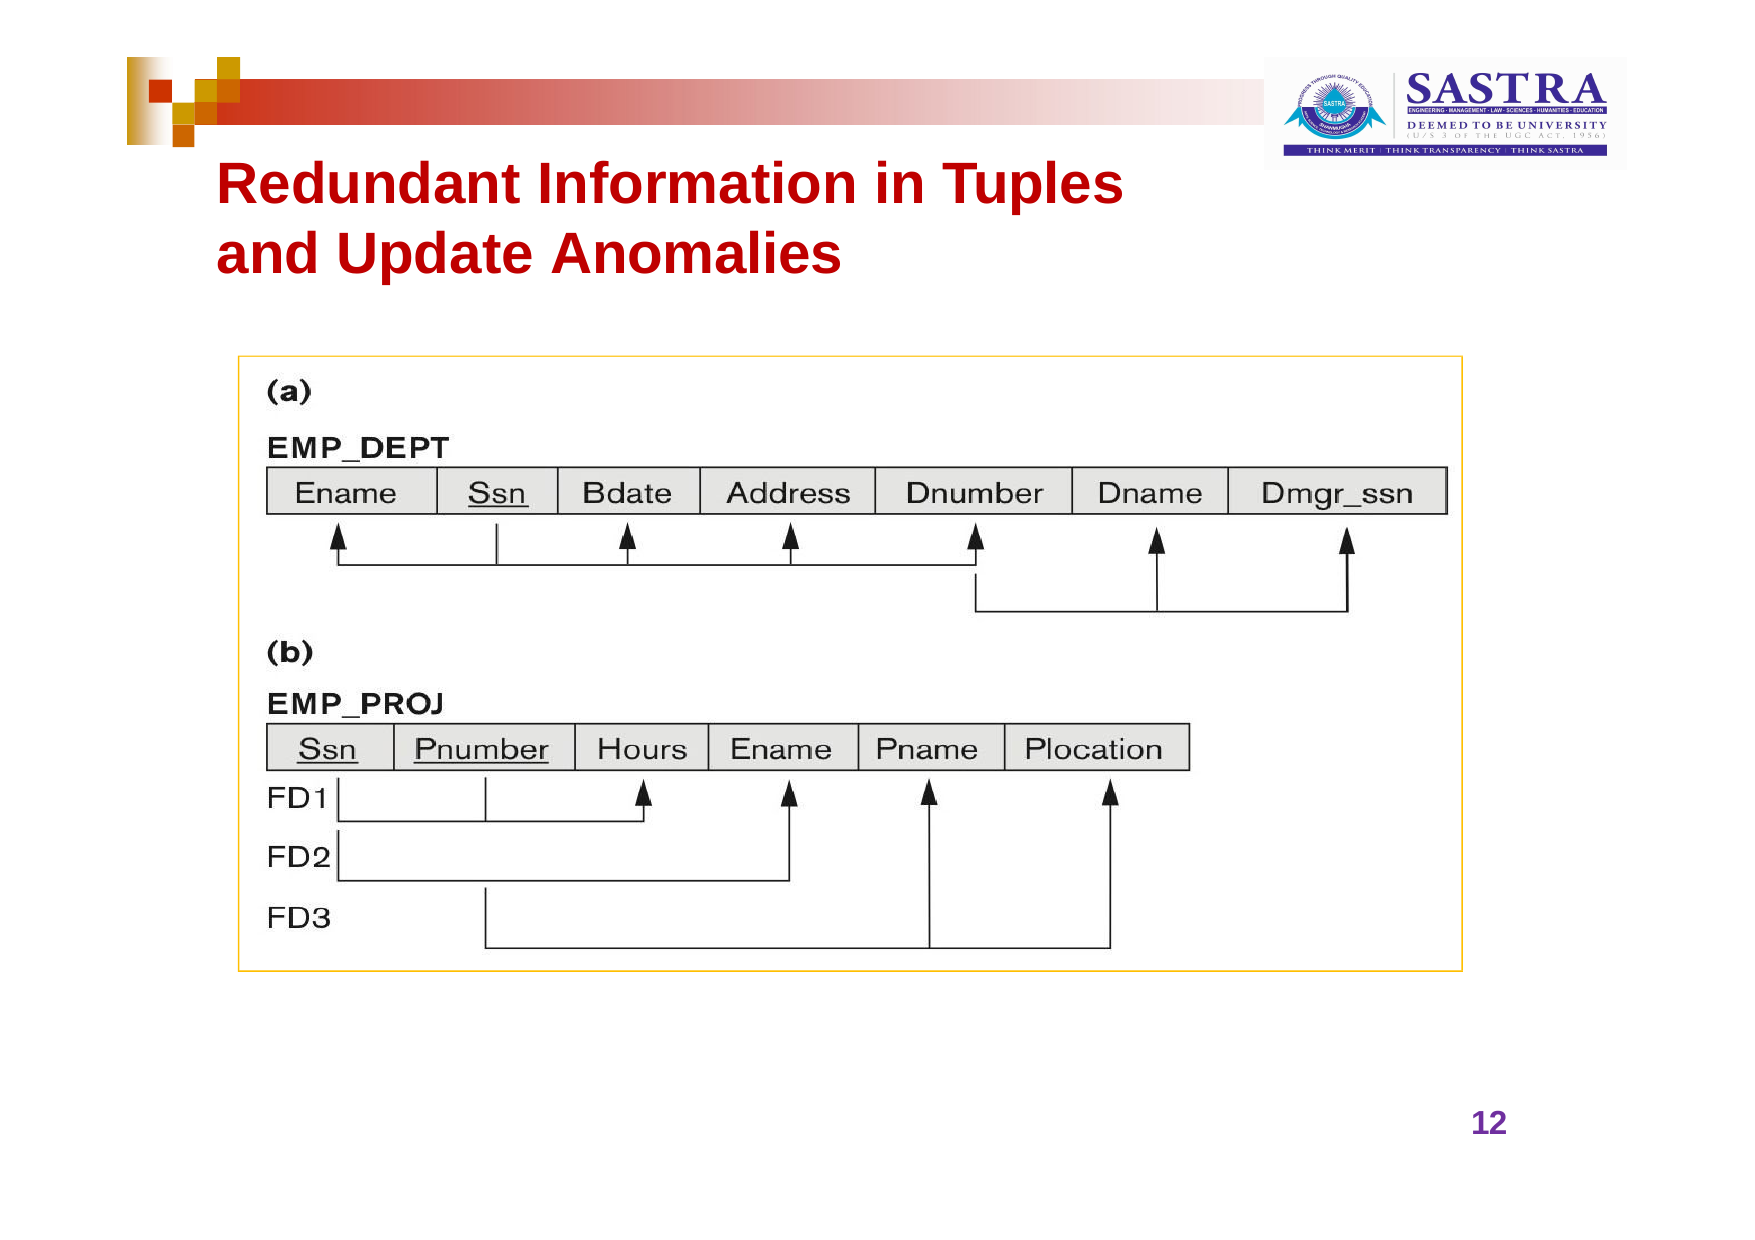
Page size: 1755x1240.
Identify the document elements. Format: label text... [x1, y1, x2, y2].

picture [127, 57, 173, 145]
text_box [237, 355, 1464, 973]
picture [217, 57, 1627, 170]
slide_number 12 [1464, 1102, 1517, 1240]
title Redundant Information in Tuples and Update Anomalies [214, 142, 1134, 353]
